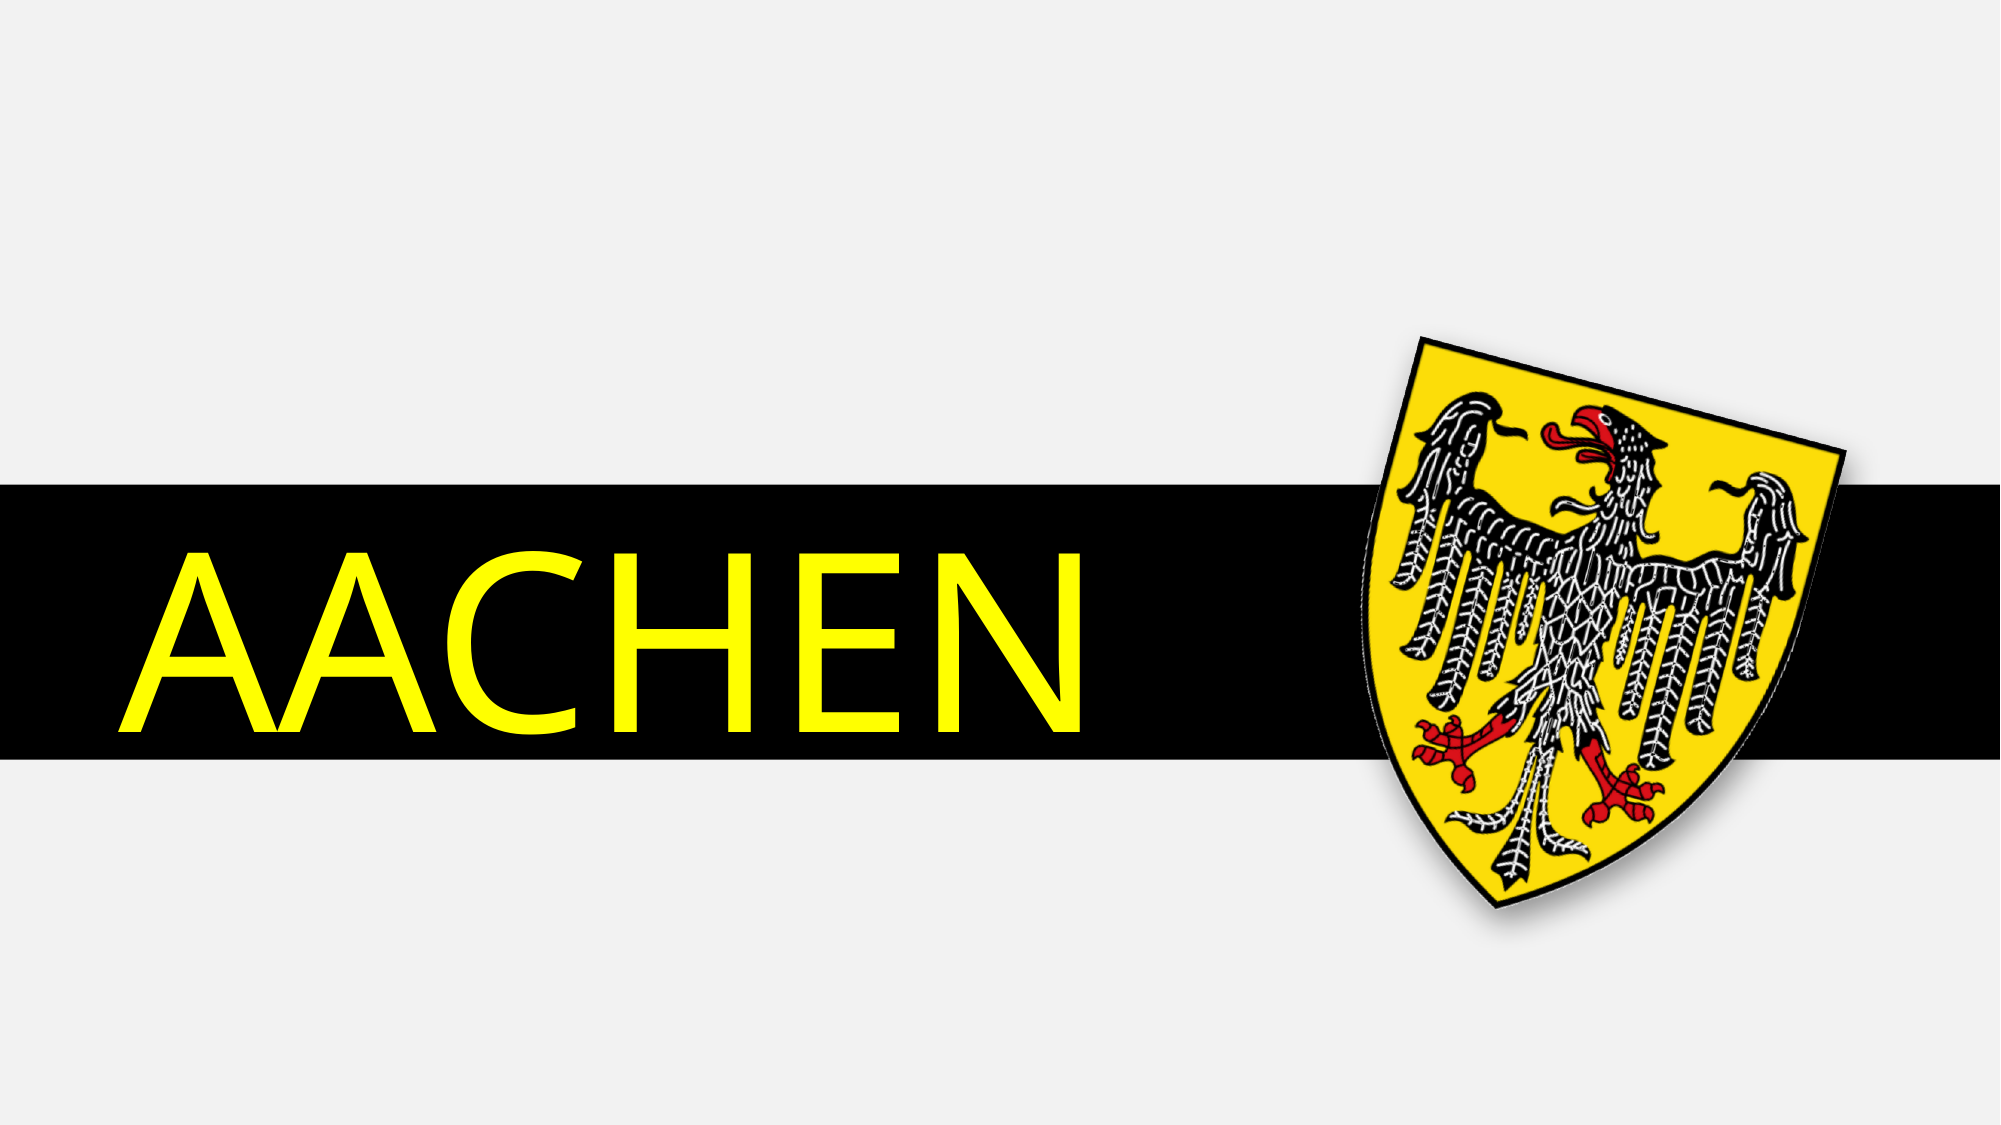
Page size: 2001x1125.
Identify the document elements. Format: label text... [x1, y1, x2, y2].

text_box AACHEN [1795, 484, 2000, 760]
picture [1283, 337, 1846, 965]
text_box AACHEN [0, 484, 1342, 760]
